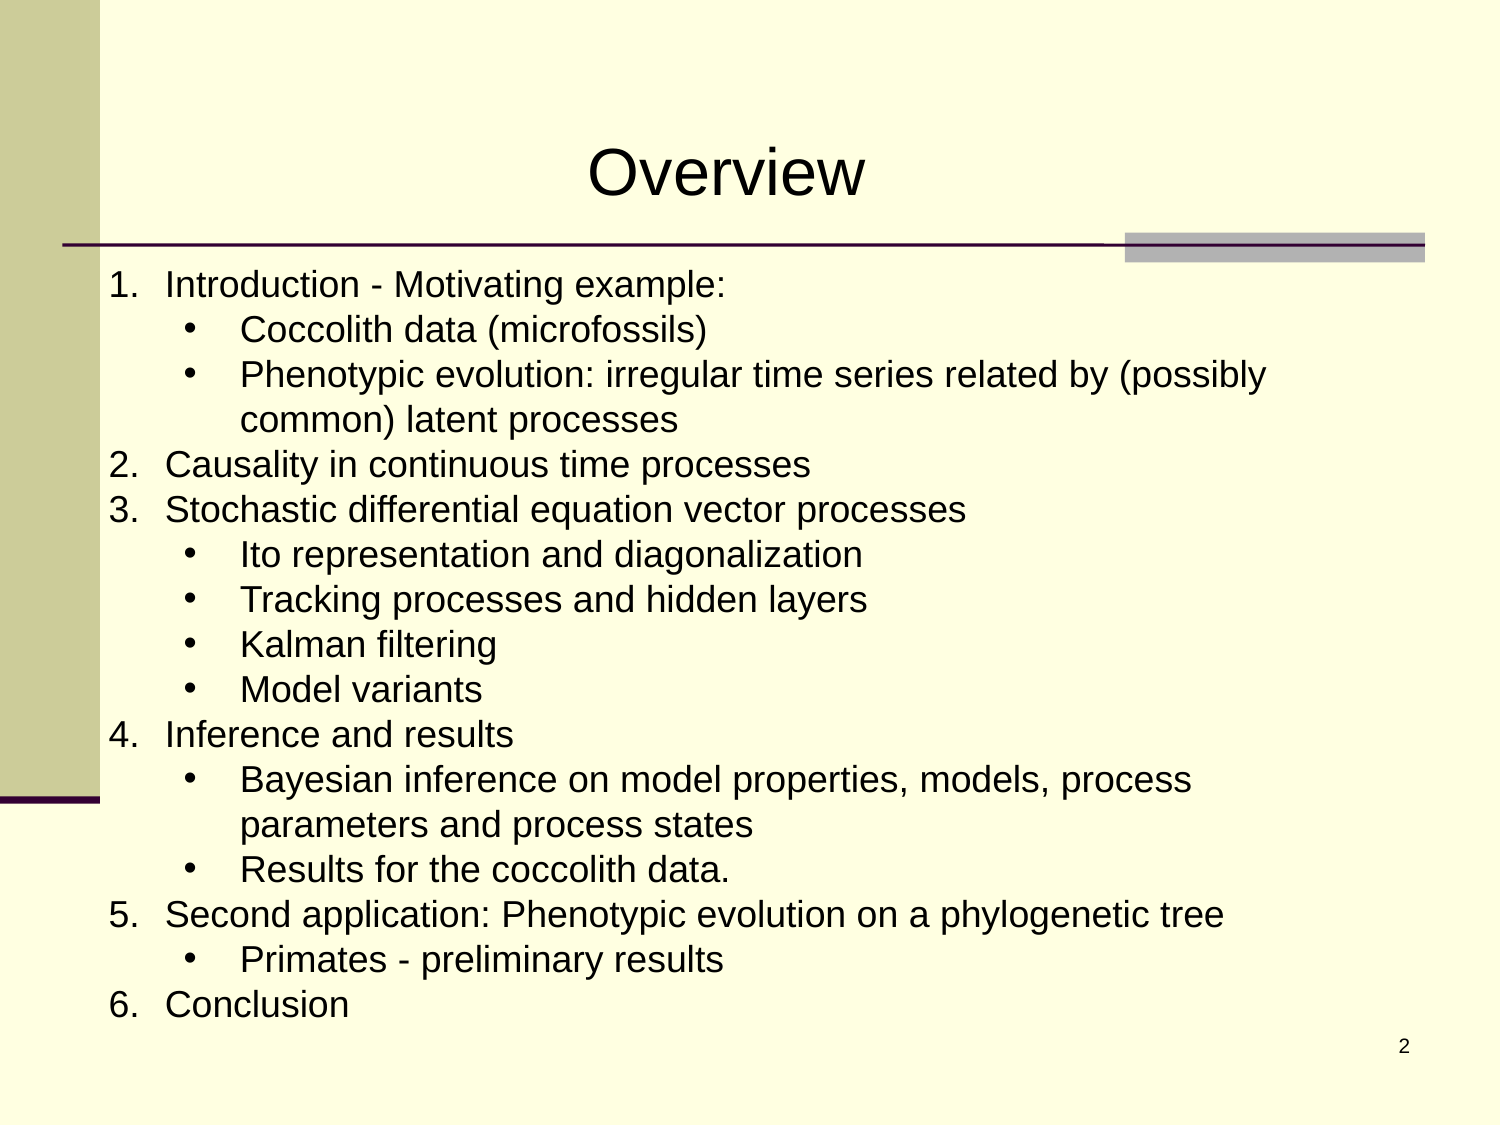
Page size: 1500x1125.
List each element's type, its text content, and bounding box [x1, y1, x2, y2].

text_box Introduction - Motivating example: Coccolith data (microfossils) Phenotypic evolution: irregular time series related by (possibly common) latent processes Causality in continuous time processes Stochastic differential equation vector processes Ito representation and diagonalization Tracking processes and hidden layers Kalman filtering Model variants Inference and results Bayesian inference on model properties, models, process parameters and process states Results for the coccolith data. Second application: Phenotypic evolution on a phylogenetic tree Primates - preliminary results Conclusion [93, 253, 1388, 1033]
text_box Overview [573, 121, 882, 217]
slide_number 2 [1112, 1024, 1426, 1101]
